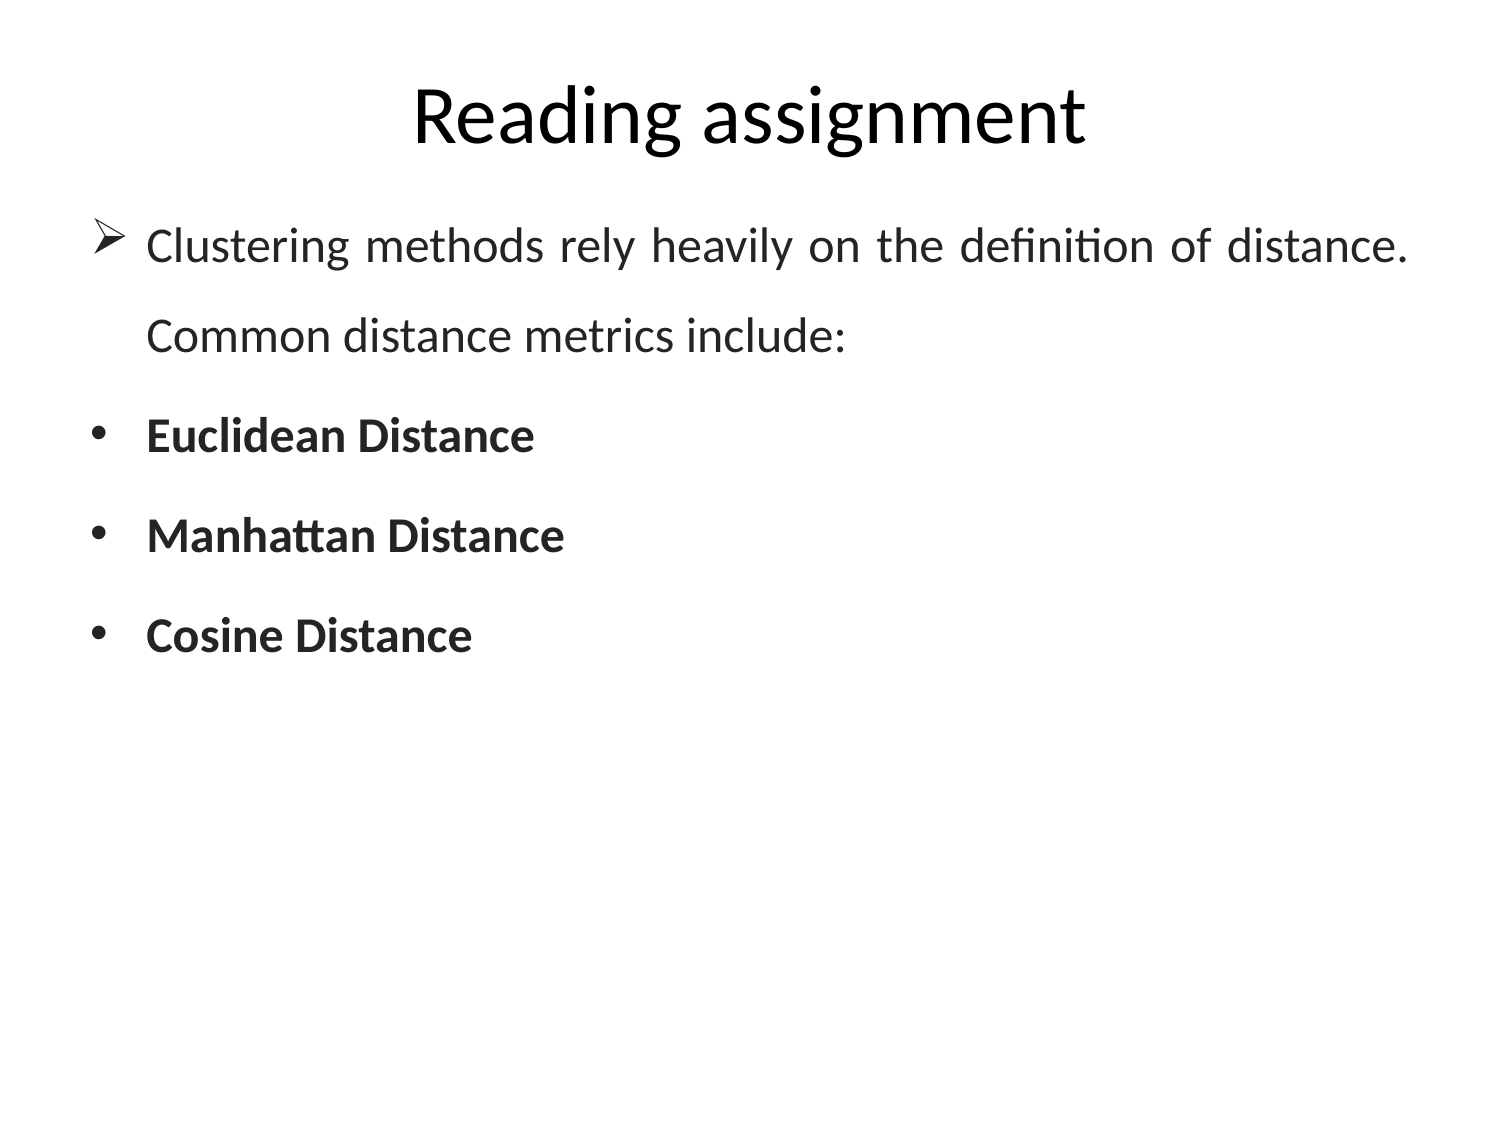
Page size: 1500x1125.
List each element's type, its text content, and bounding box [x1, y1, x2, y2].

list Clustering methods rely heavily on the definition of distance. Common distance metrics include: Euclidean Distance Manhattan Distance Cosine Distance [75, 174, 1425, 1063]
title Reading assignment [75, 45, 1425, 174]
